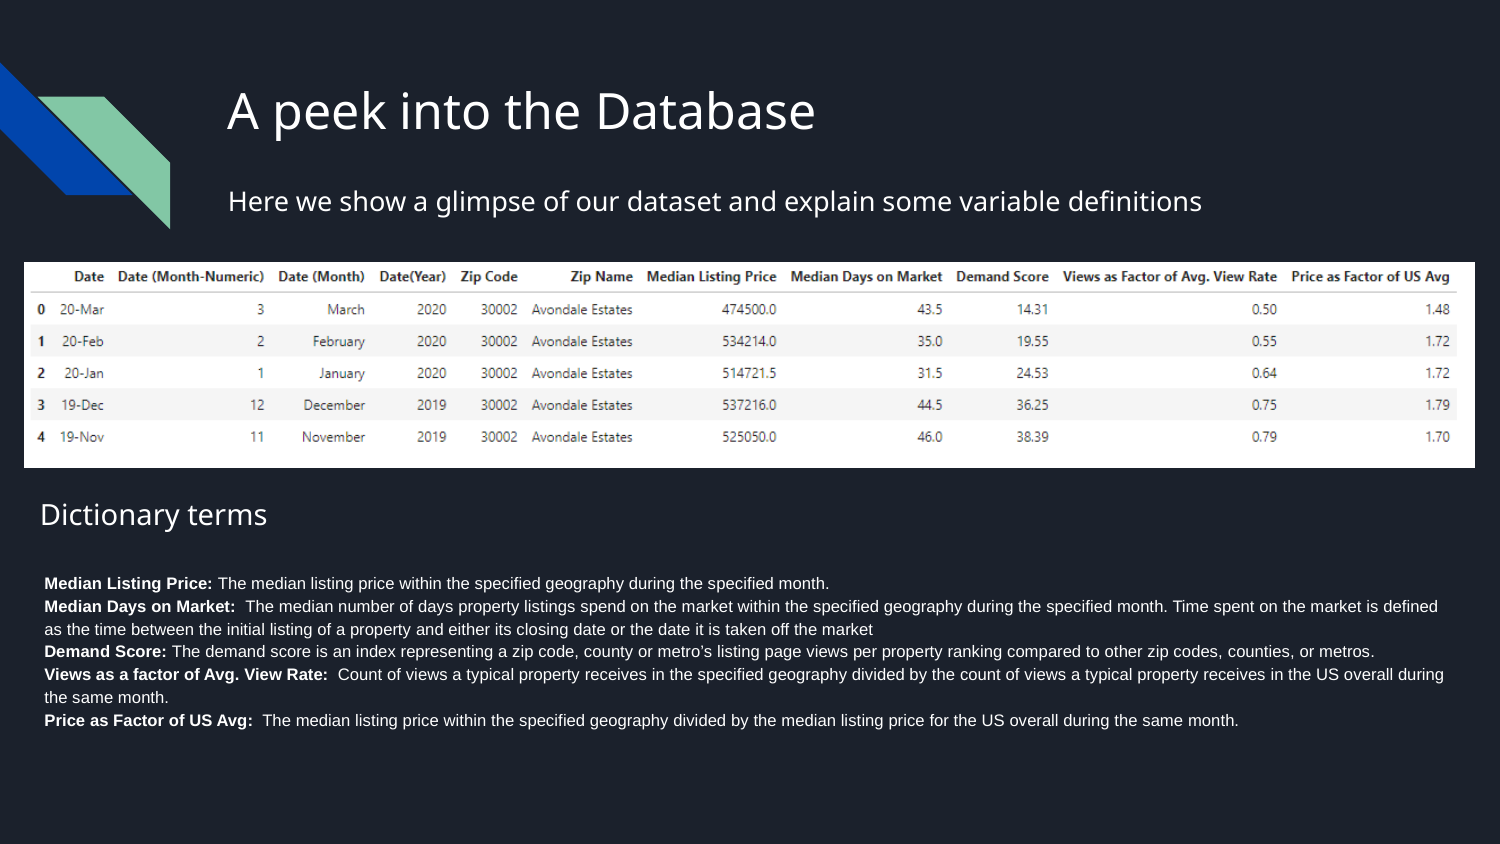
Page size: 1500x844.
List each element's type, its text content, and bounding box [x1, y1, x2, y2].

text_box Median Listing Price: The median listing price within the specified geography during the specified month. Median Days on Market: The median number of days property listings spend on the market within the specified geography during the specified month. Time spent on the market is defined as the time between the initial listing of a property and either its closing date or the date it is taken off the market Demand Score: The demand score is an index representing a zip code, county or metro’s listing page views per property ranking compared to other zip codes, counties, or metros. Views as a factor of Avg. View Rate: Count of views a typical property receives in the specified geography divided by the count of views a typical property receives in the US overall during the same month. Price as Factor of US Avg: The median listing price within the specified geography divided by the median listing price for the US overall during the same month. [29, 554, 1471, 759]
picture [24, 262, 1476, 468]
list Here we show a glimpse of our dataset and explain some variable definitions [212, 164, 1368, 238]
title A peek into the Database [212, 64, 1368, 164]
text_box Dictionary terms [24, 481, 578, 594]
